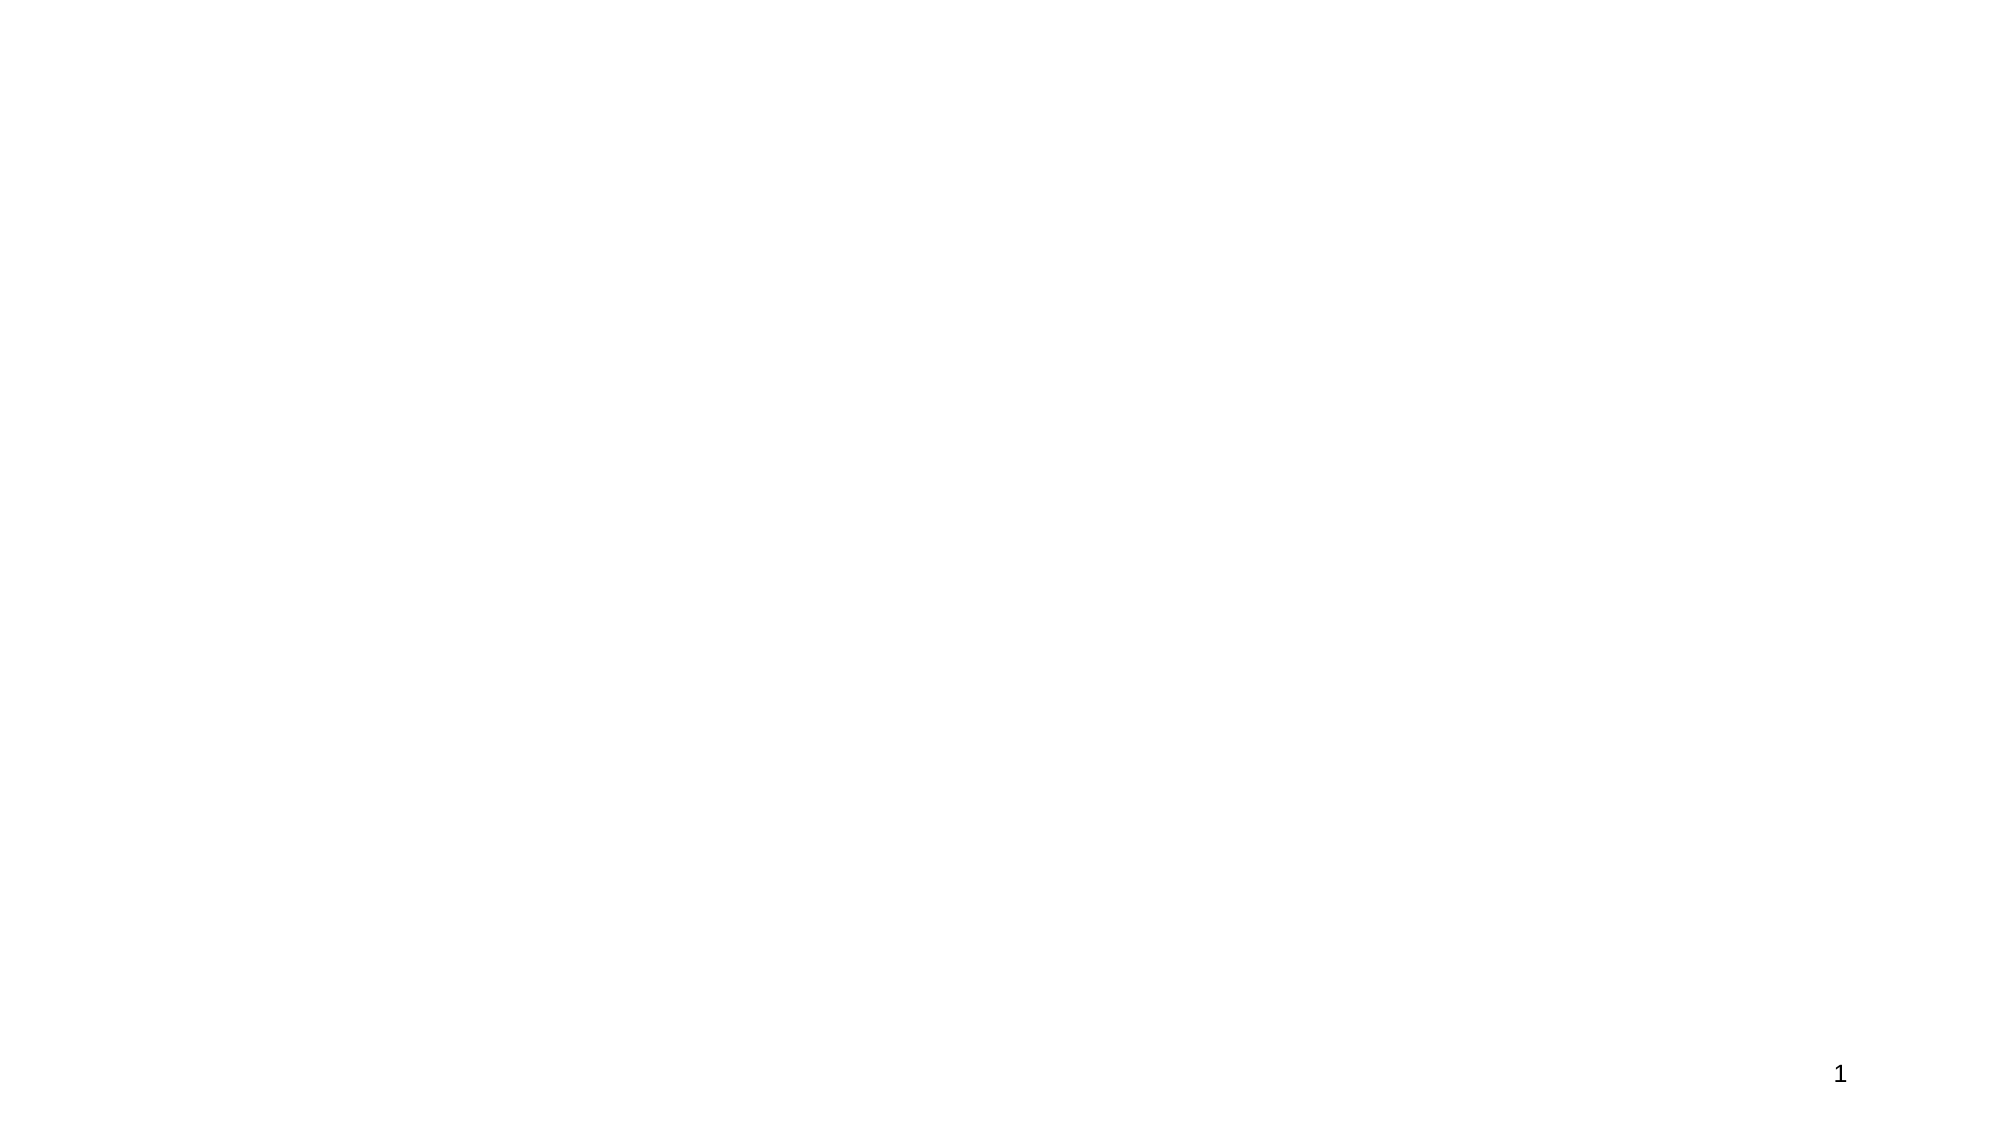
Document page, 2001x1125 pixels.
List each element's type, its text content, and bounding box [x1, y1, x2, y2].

slide_number 1 [1412, 1042, 1863, 1103]
